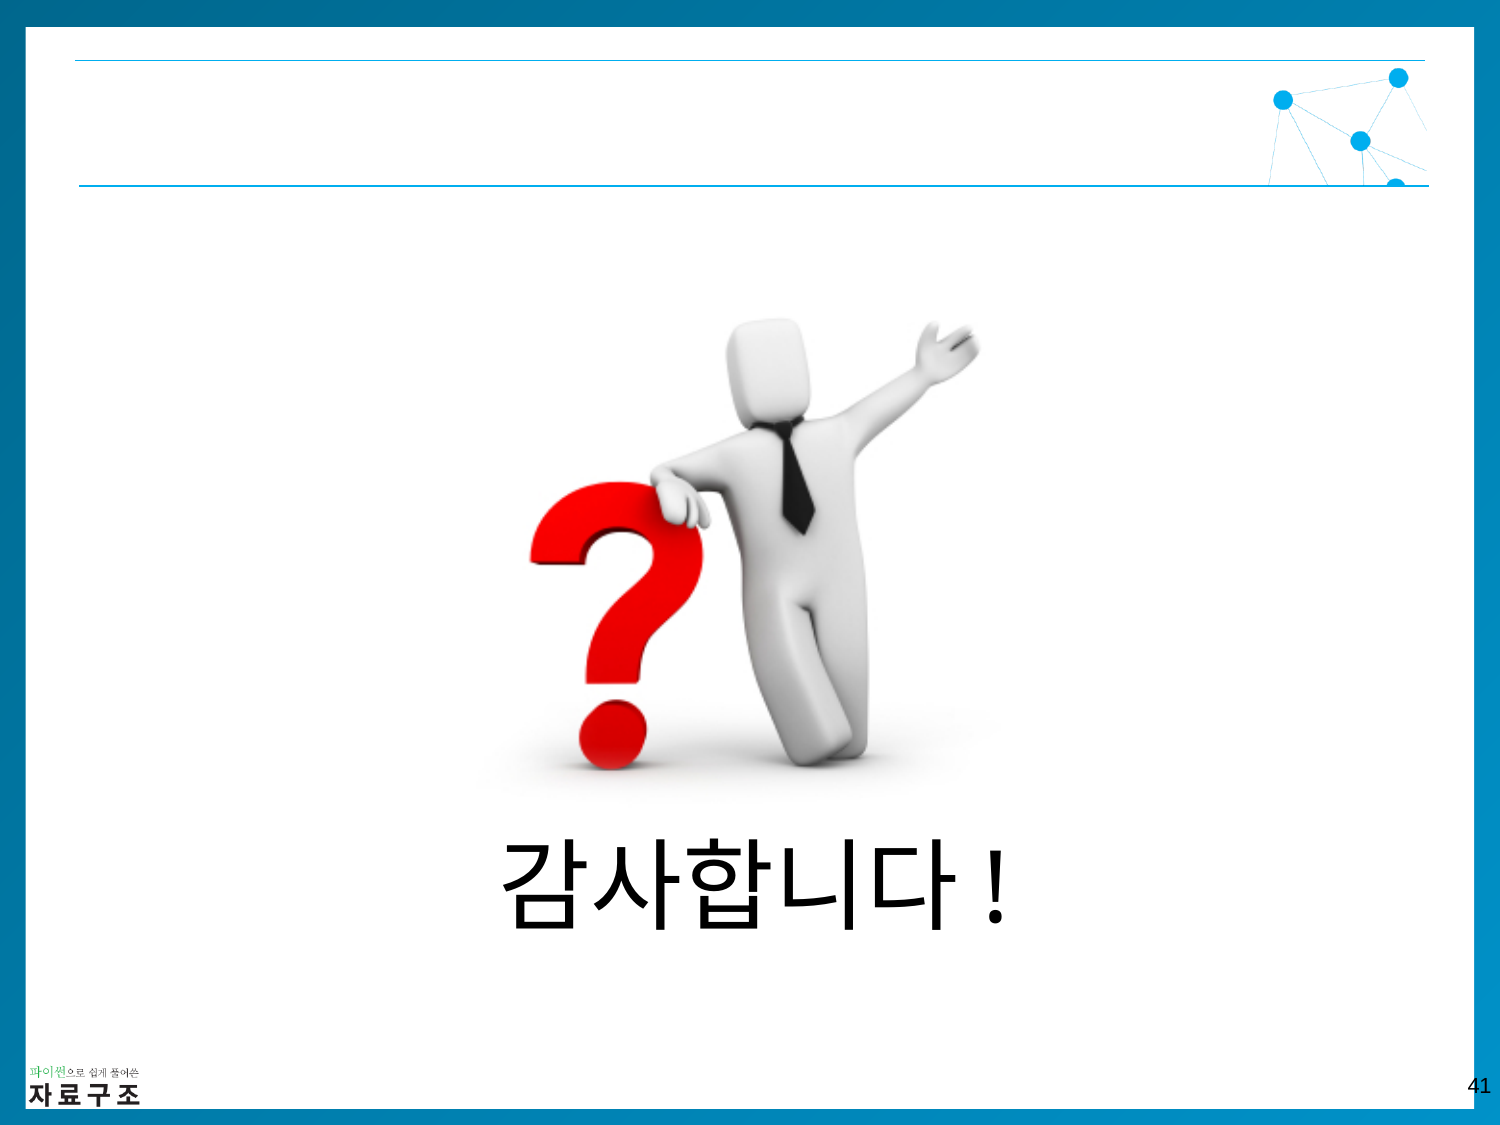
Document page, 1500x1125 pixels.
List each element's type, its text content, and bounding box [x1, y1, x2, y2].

picture [370, 246, 1139, 824]
picture [1242, 60, 1459, 186]
picture [27, 1063, 143, 1108]
list 감사합니다! [79, 245, 1430, 1050]
